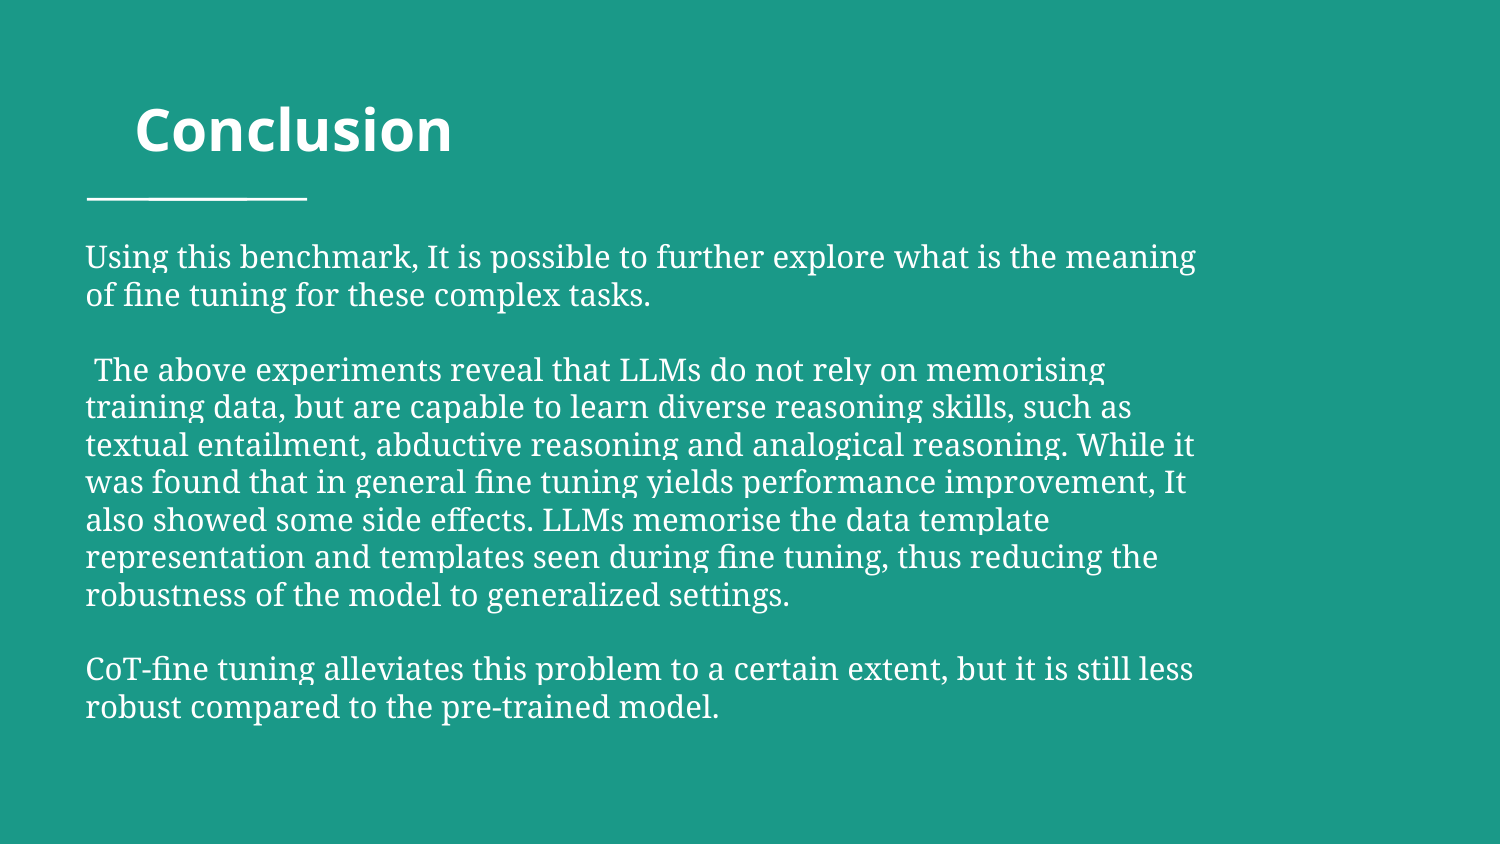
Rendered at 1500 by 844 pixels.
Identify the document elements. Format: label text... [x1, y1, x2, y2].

title Conclusion [119, 77, 1381, 179]
text_box Using this benchmark, It is possible to further explore what is the meaning of fine tuning for these complex tasks. The above experiments reveal that LLMs do not rely on memorising training data, but are capable to learn diverse reasoning skills, such as textual entailment, abductive reasoning and analogical reasoning. While it was found that in general fine tuning yields performance improvement, It also showed some side effects. LLMs memorise the data template representation and templates seen during fine tuning, thus reducing the robustness of the model to generalized settings. CoT-fine tuning alleviates this problem to a certain extent, but it is still less robust compared to the pre-trained model. [70, 222, 1244, 764]
